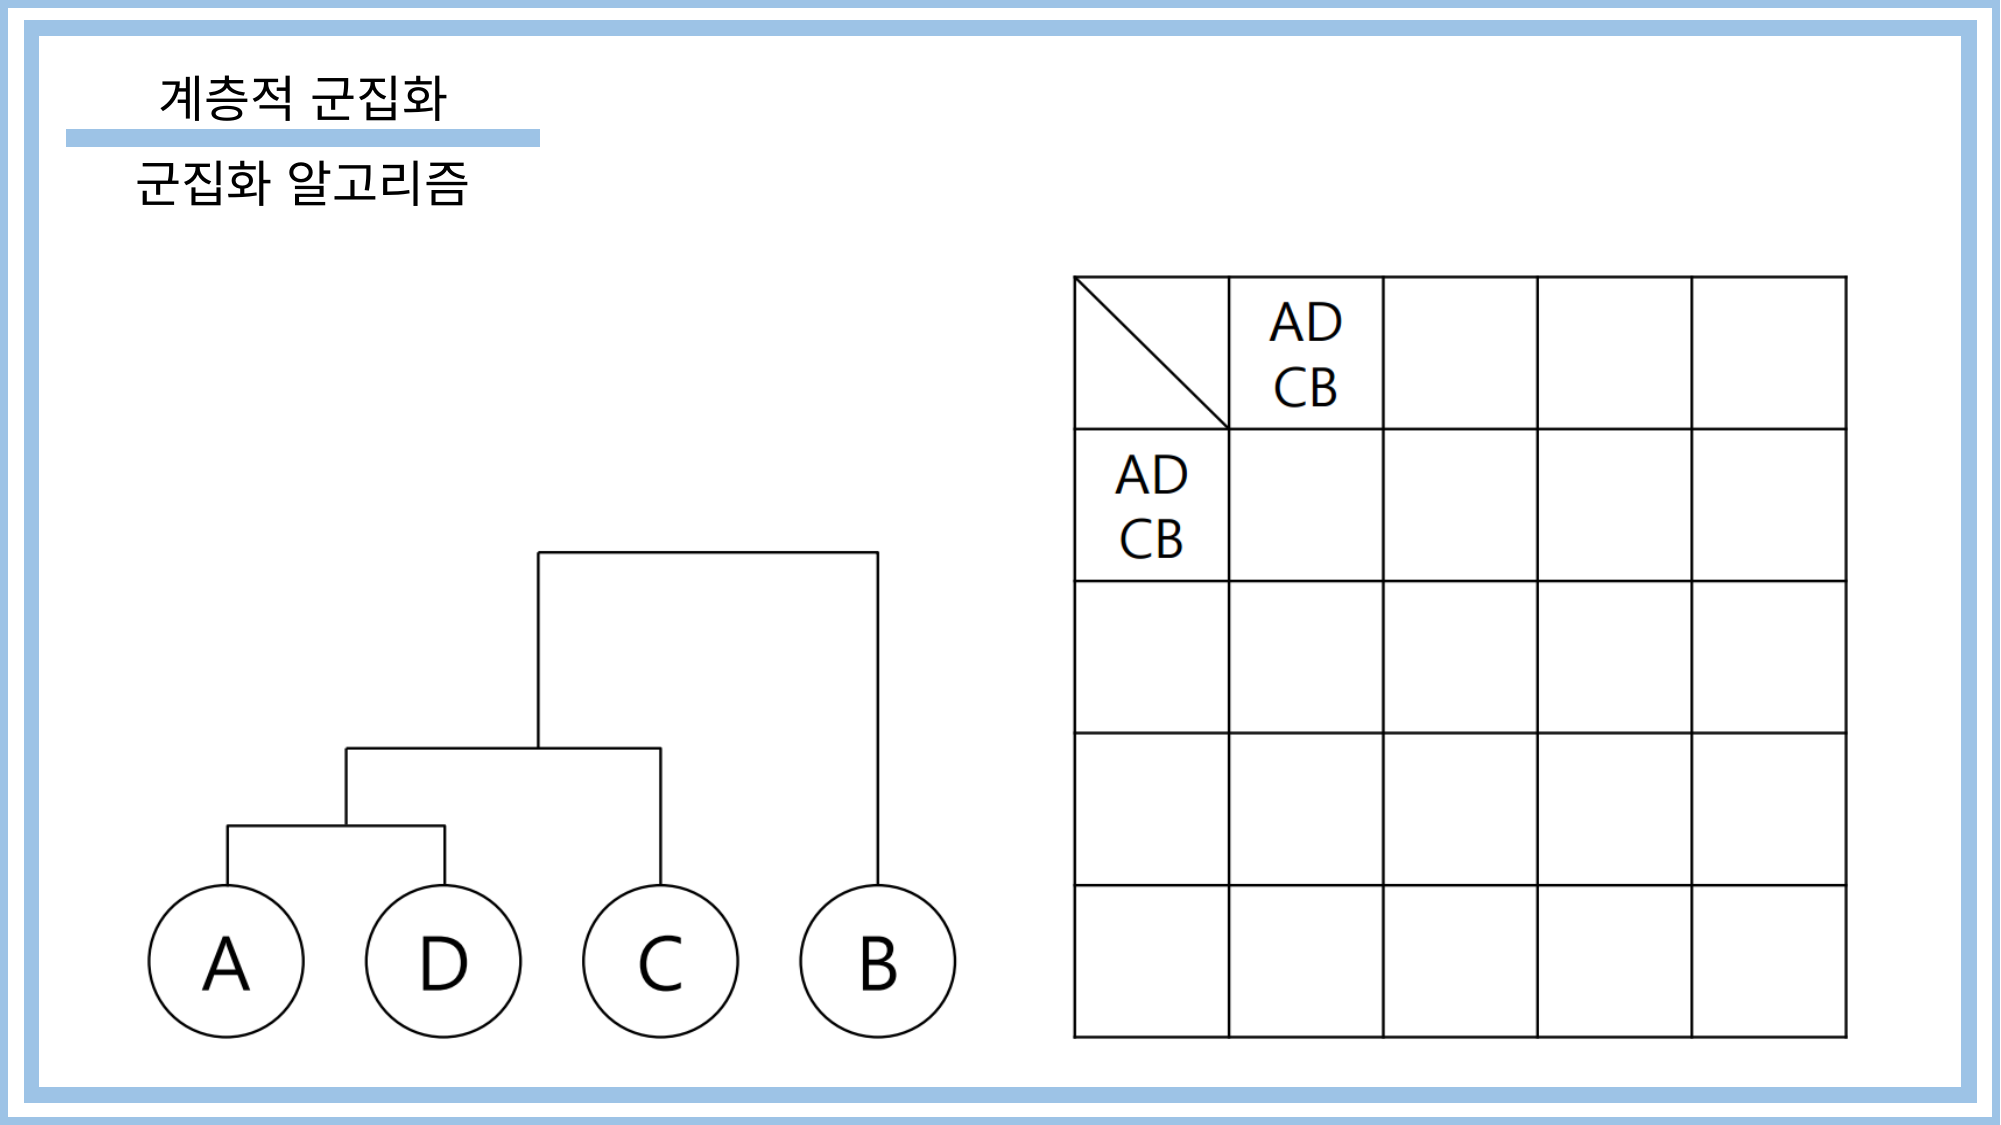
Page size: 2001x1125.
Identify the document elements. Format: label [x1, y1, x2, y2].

picture [143, 274, 1857, 1042]
text_box [66, 59, 540, 221]
text_box [0, 0, 2000, 1125]
